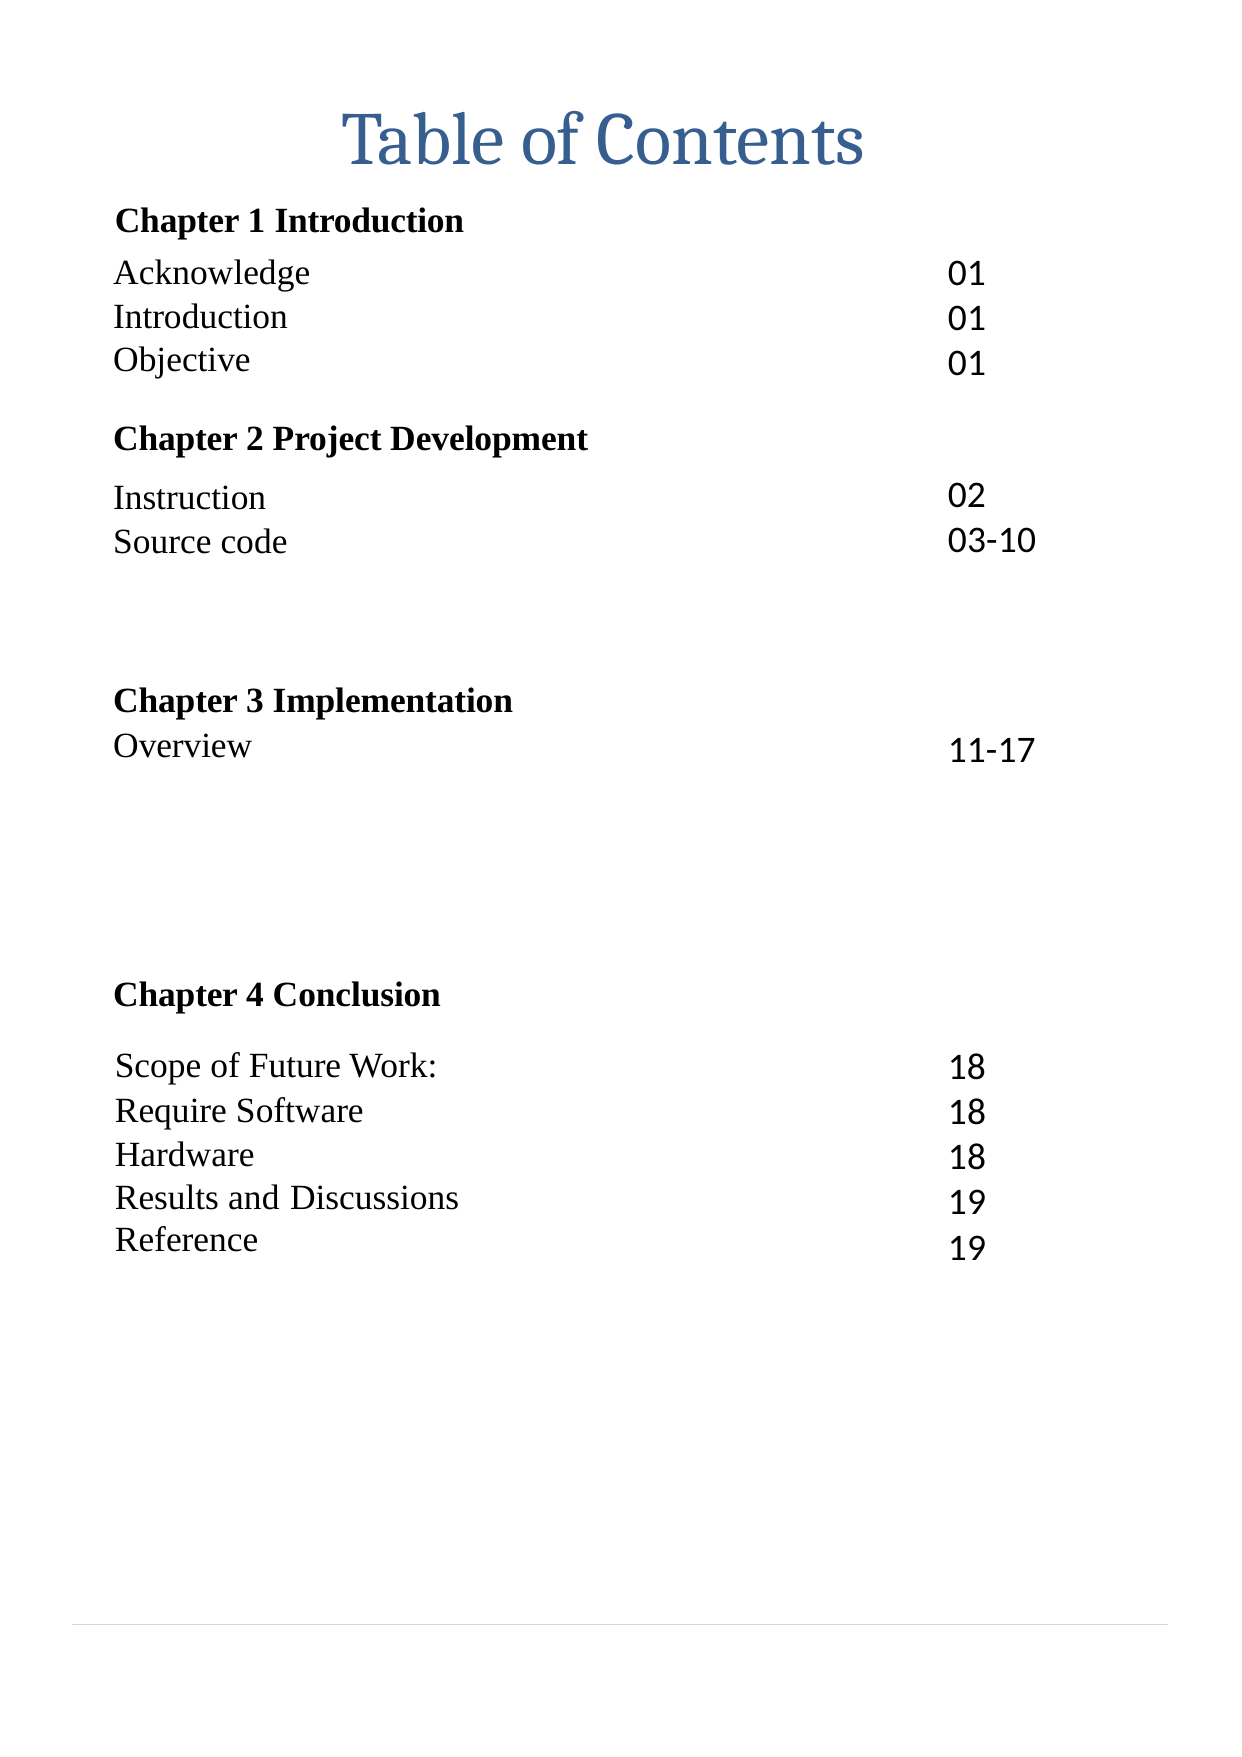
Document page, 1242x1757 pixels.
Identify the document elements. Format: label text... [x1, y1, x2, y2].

text_box Chapter 2 Project Development [111, 412, 591, 502]
text_box 11-17 [945, 723, 1059, 771]
title Table of Contents [338, 87, 902, 383]
text_box Chapter 4 Conclusion [111, 968, 447, 1014]
text_box 01 01 01 [945, 245, 989, 383]
text_box Chapter 3 Implementation Overview [111, 675, 649, 809]
text_box 02 03-10 [945, 467, 1059, 605]
text_box Instruction Source code [111, 471, 546, 561]
text_box 18 18 18 19 19 [945, 1039, 989, 1268]
text_box Scope of Future Work: Require Software Hardware Results and Discussions Reference [112, 1039, 791, 1259]
text_box Chapter 1 Introduction [112, 195, 470, 240]
text_box Acknowledge Introduction Objective [111, 246, 336, 379]
